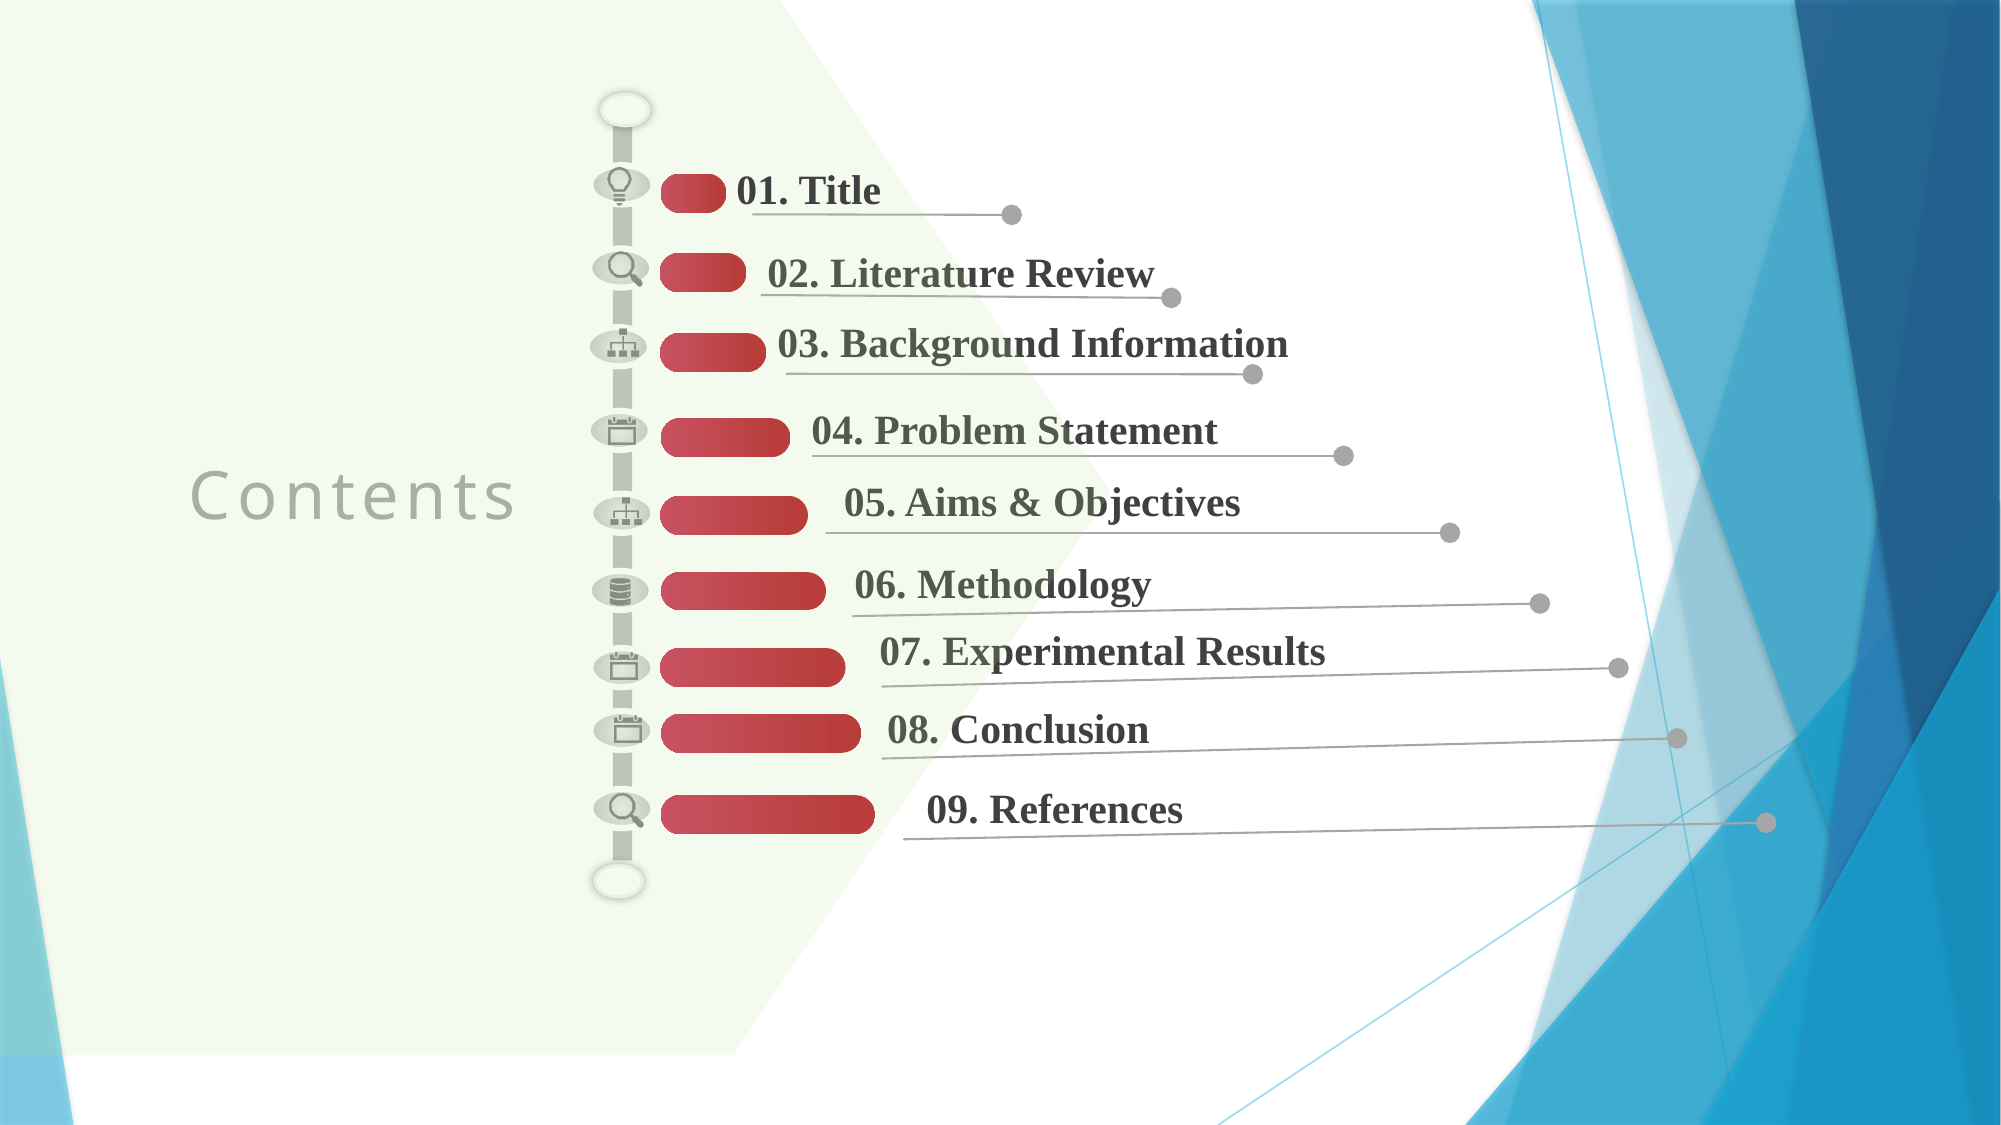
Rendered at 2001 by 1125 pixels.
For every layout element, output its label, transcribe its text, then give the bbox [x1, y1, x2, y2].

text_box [436, 395, 1099, 613]
picture [606, 492, 646, 531]
picture [603, 645, 643, 685]
text_box 04. Problem Statement [1099, 395, 1516, 460]
text_box 08. Conclusion [950, 697, 1299, 737]
text_box 06. Methodology [1103, 549, 1559, 615]
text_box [852, 603, 1541, 617]
picture [604, 789, 648, 832]
text_box 02. Literature Review [942, 237, 1276, 303]
picture [602, 573, 639, 610]
text_box 09. References [911, 774, 1339, 821]
picture [607, 708, 648, 748]
text_box 01. Title [700, 155, 1014, 220]
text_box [760, 294, 1172, 299]
text_box 03. Background Information [990, 308, 1387, 374]
text_box [0, 0, 1047, 1057]
text_box 07. Experimental Results [997, 625, 1368, 666]
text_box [881, 667, 1619, 688]
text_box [903, 822, 1767, 840]
text_box [1103, 478, 1113, 508]
picture [604, 323, 643, 362]
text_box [881, 737, 1678, 759]
picture [597, 163, 642, 208]
picture [603, 247, 646, 290]
text_box 05. Aims & Objectives [1103, 467, 1276, 531]
picture [601, 410, 642, 451]
